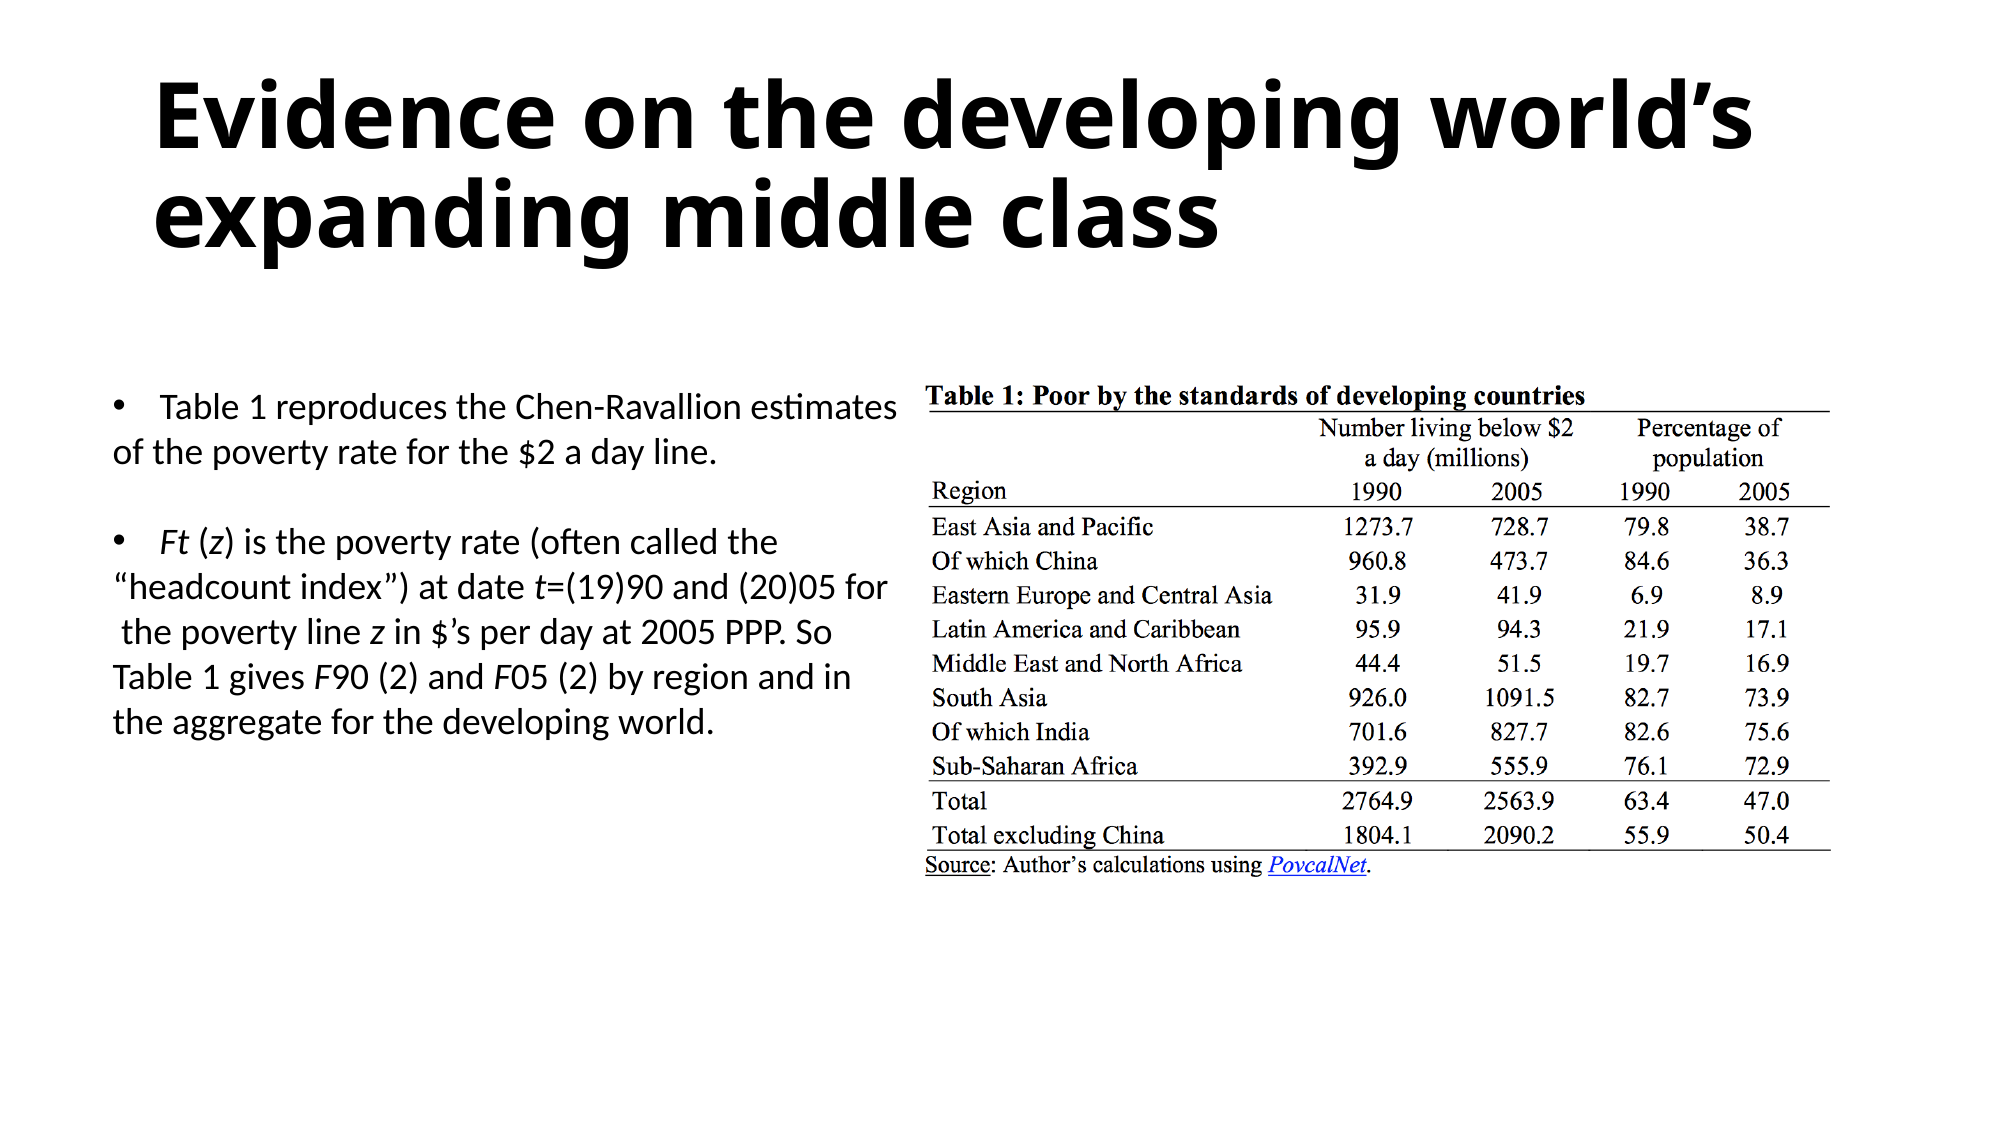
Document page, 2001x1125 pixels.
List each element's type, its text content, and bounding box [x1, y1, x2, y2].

title Evidence on the developing world’s expanding middle class [137, 59, 1863, 278]
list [909, 360, 1864, 907]
text_box Table 1 reproduces the Chen-Ravallion estimates of the poverty rate for the $2 a day line. Ft (z) is the poverty rate (often called the “headcount index”) at date t=(19)90 and (20)05 for the poverty line z in $’s per day at 2005 PPP. So Table 1 gives F90 (2) and F05 (2) by region and in the aggregate for the developing world. [97, 374, 909, 795]
